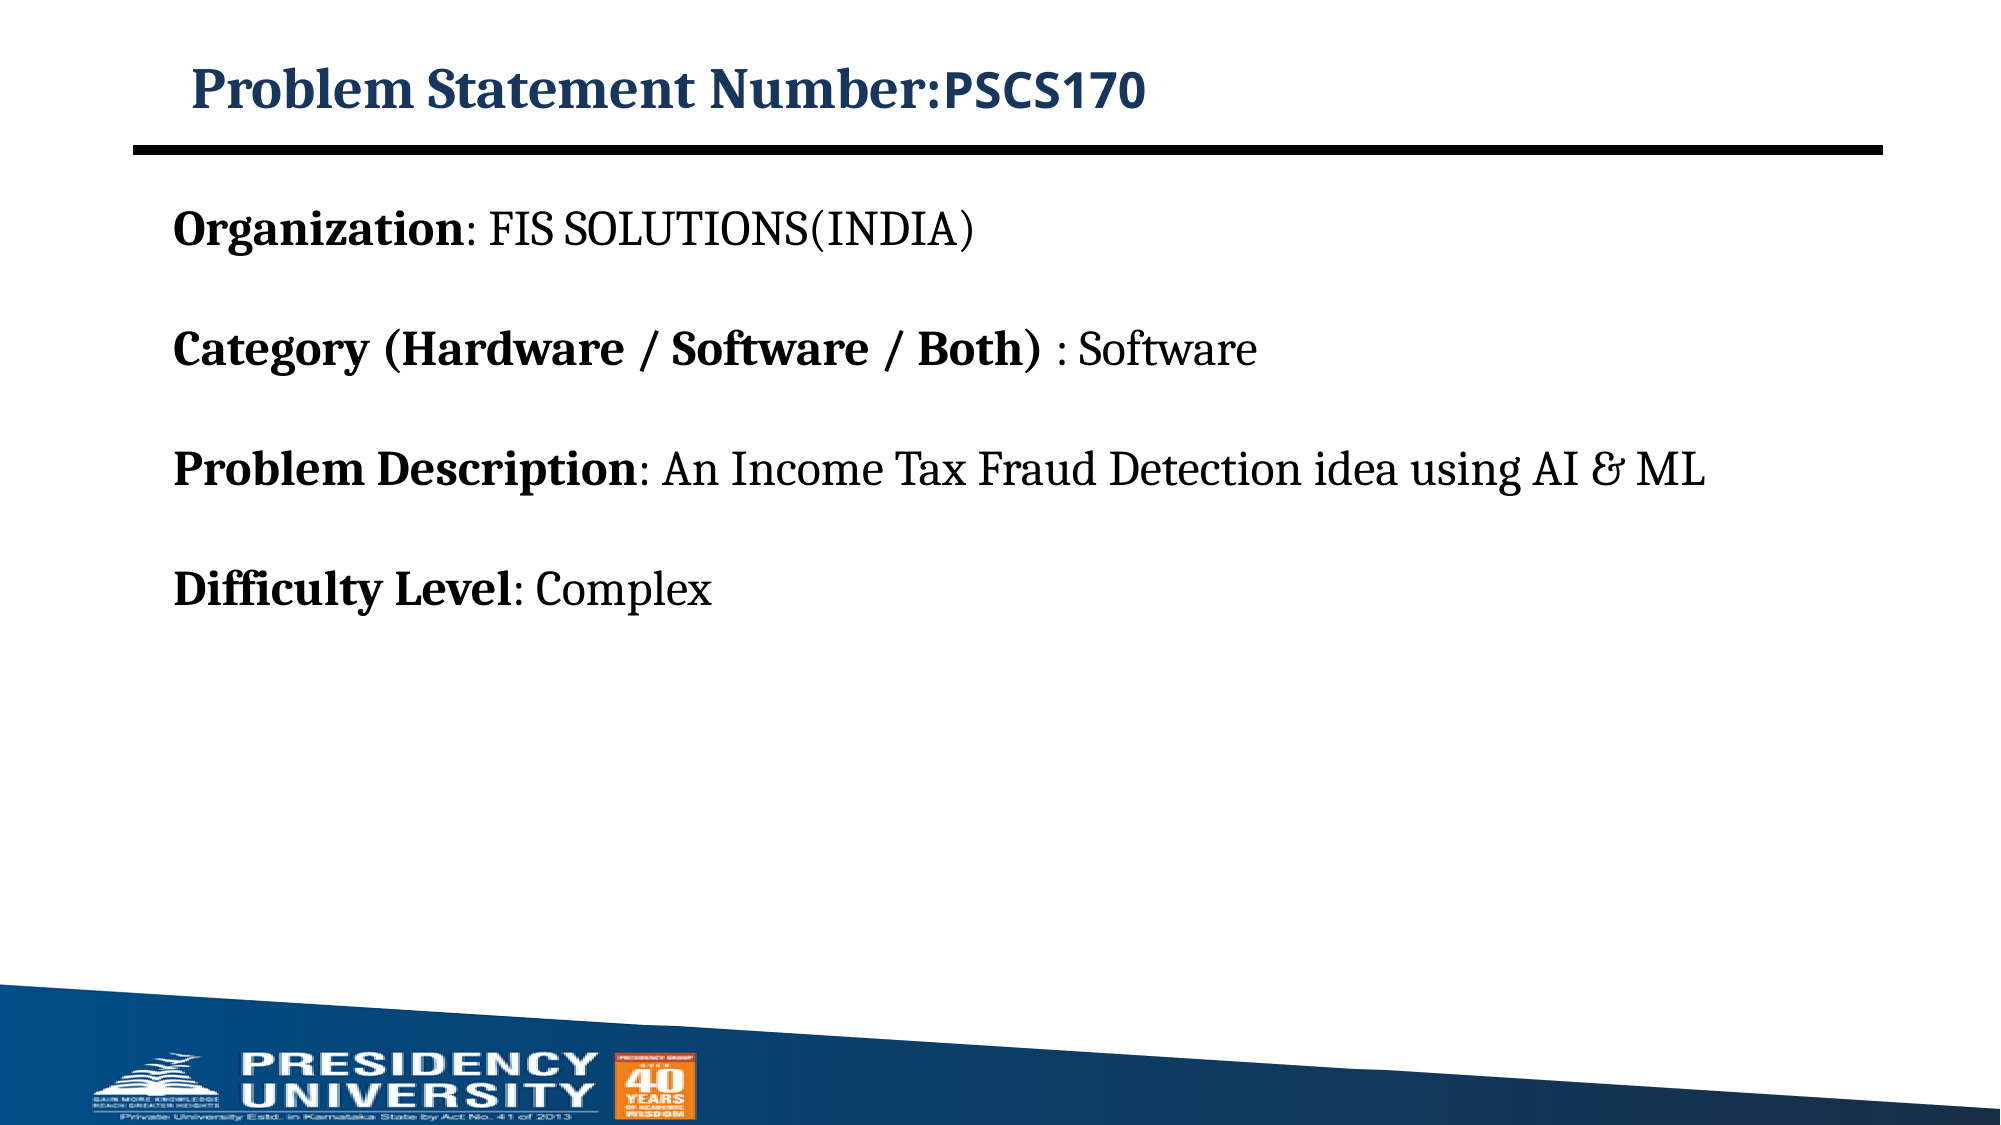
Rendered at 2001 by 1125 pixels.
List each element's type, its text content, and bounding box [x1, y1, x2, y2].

title Problem Statement Number:PSCS170 [176, 45, 1927, 125]
picture [0, 982, 2000, 1125]
list Organization: FIS SOLUTIONS(INDIA) Category (Hardware / Software / Both) : Software Problem Description: An Income Tax Fraud Detection idea using AI & ML Difficulty Level: Complex [133, 187, 1884, 1000]
